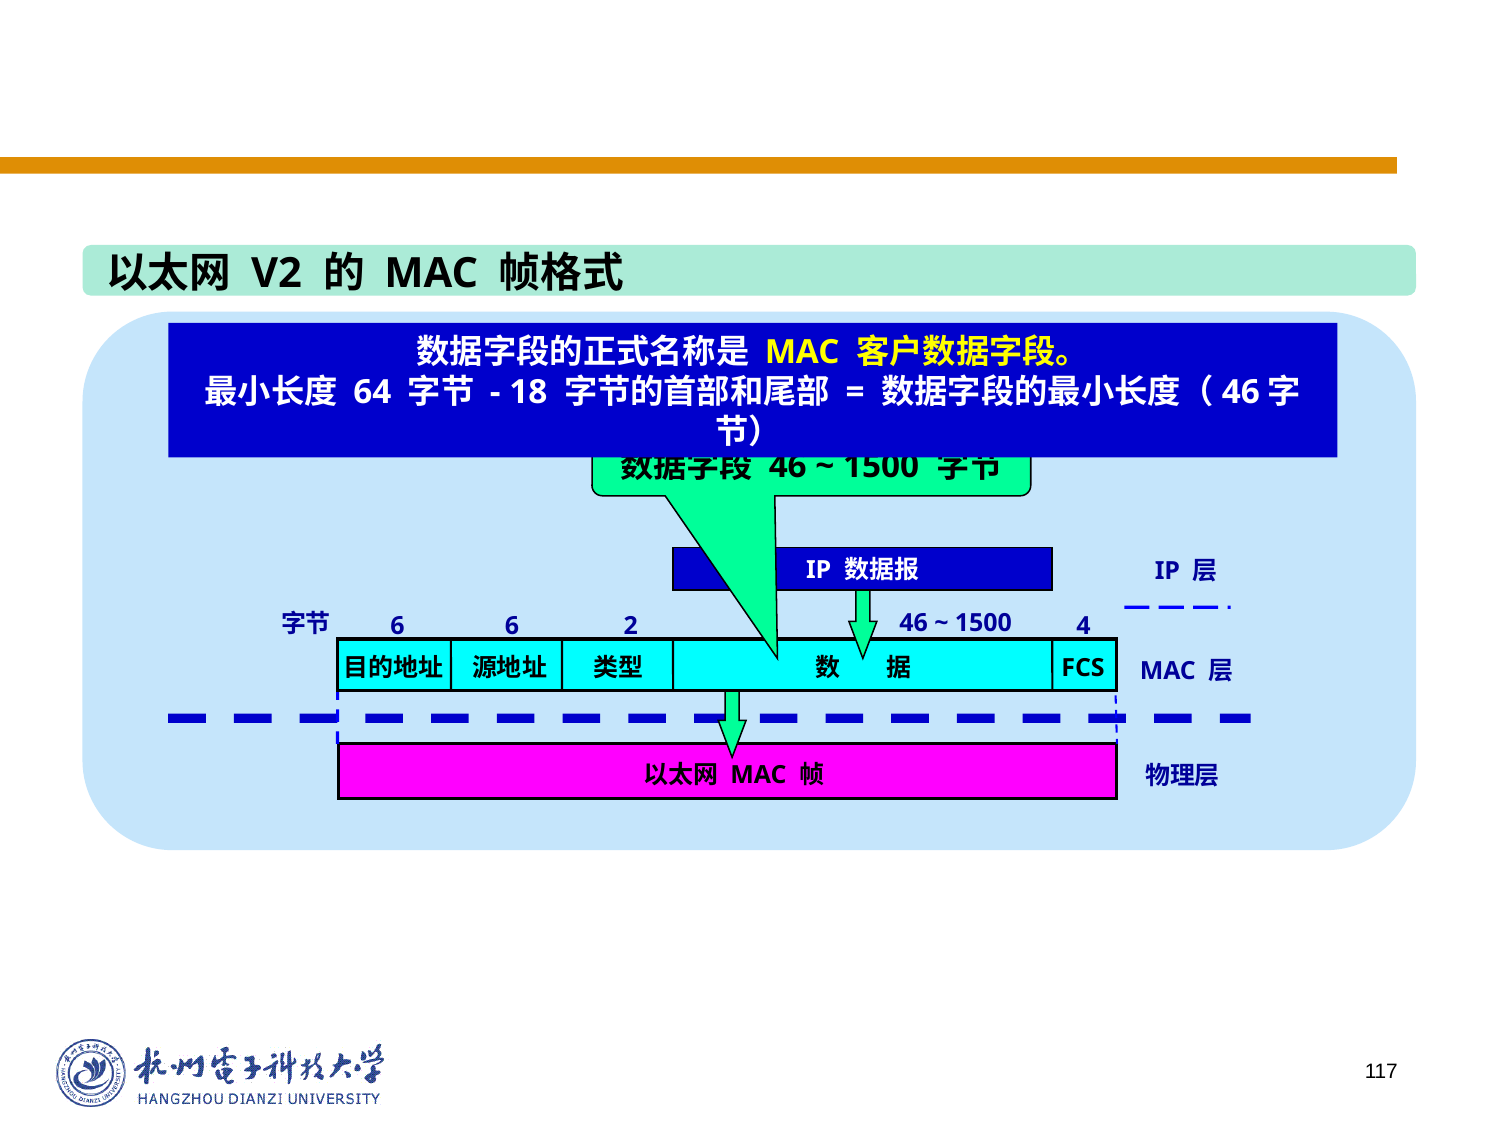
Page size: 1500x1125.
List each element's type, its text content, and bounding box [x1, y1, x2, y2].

text_box 数据字段的正式名称是 MAC 客户数据字段。 最小长度 64 字节 - 18 字节的首部和尾部 = 数据字段的最小长度（46字节） [168, 322, 1338, 458]
text_box [639, 244, 1417, 296]
picture [55, 1025, 407, 1125]
text_box [82, 244, 91, 296]
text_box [168, 434, 1251, 799]
text_box 以太网 V2 的 MAC 帧格式 [91, 238, 639, 303]
text_box [81, 310, 1418, 852]
